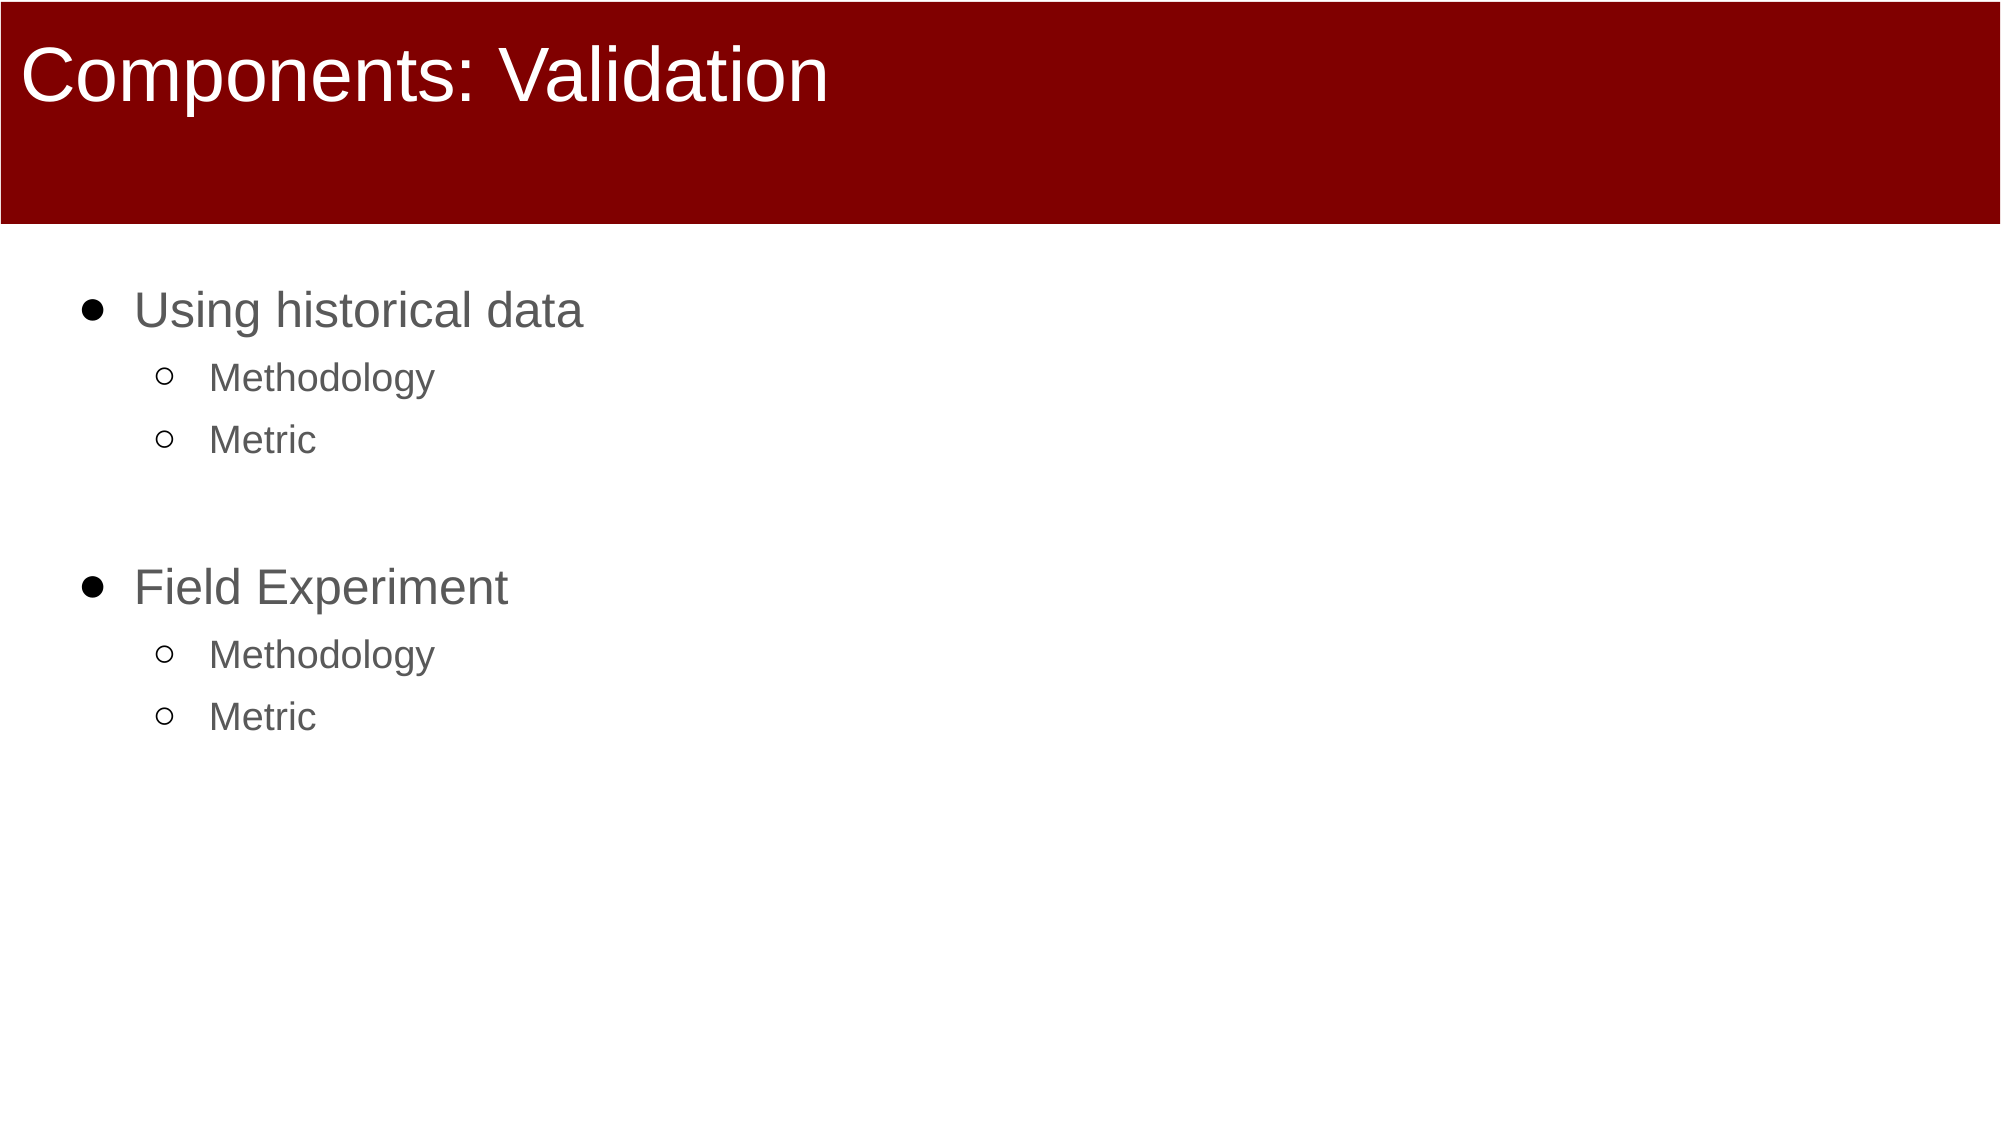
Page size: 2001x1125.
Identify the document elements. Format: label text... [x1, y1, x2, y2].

list Using historical data Methodology Metric Field Experiment Methodology Metric [43, 260, 1958, 1074]
title Components: Validation [0, 3, 2000, 192]
